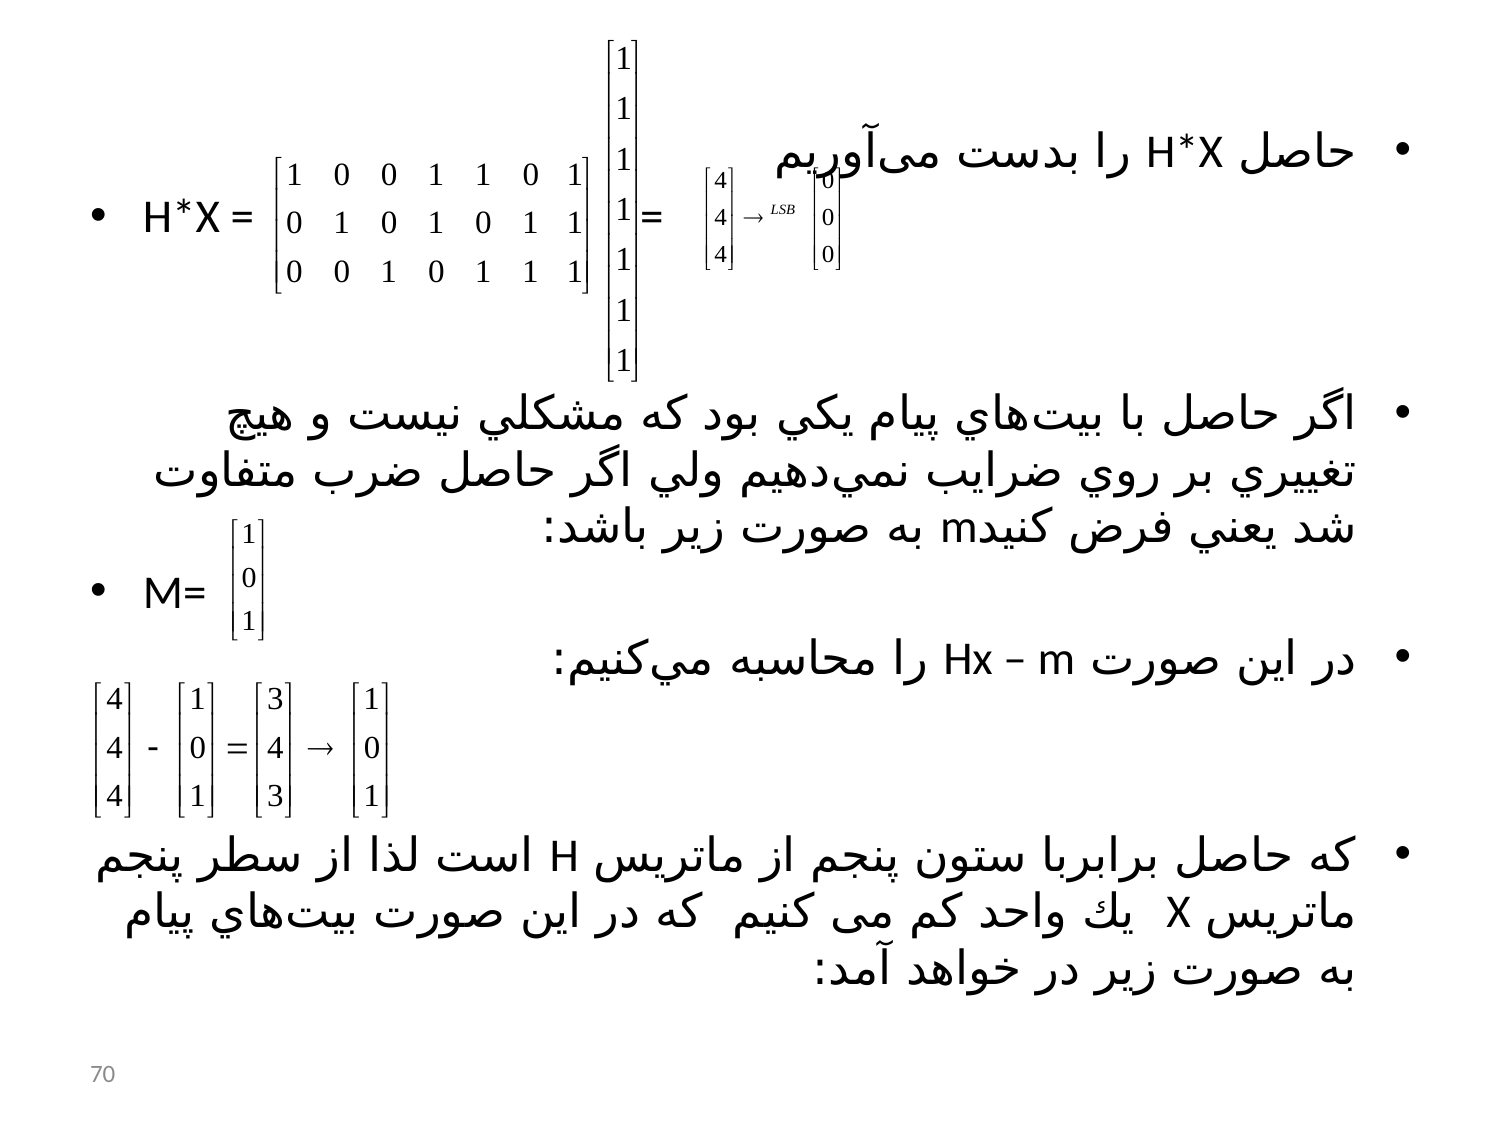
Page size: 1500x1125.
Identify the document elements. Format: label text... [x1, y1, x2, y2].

slide_number 70 [75, 1042, 425, 1103]
list حاصل H*X را بدست می‌آوریم H*X = = اگر حاصل با بيت‌هاي پيام يكي بود كه مشكلي نيست و هيچ تغييري بر روي ضرايب نمي‌دهيم ولي اگر حاصل ضرب متفاوت شد يعني فرض كنيدm به صورت زیر باشد: M= در اين صورت Hx – m را محاسبه مي‌كنيم: که حاصل برابربا ستون پنجم از ماتريس H است لذا از سطر پنجم ماتریس X يك واحد کم می کنیم كه در اين صورت بيت‌هاي پيام به صورت زیر در خواهد آمد: [75, 112, 1425, 1005]
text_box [599, 35, 651, 388]
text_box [224, 512, 276, 648]
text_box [267, 149, 594, 302]
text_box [87, 674, 425, 826]
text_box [699, 162, 849, 277]
